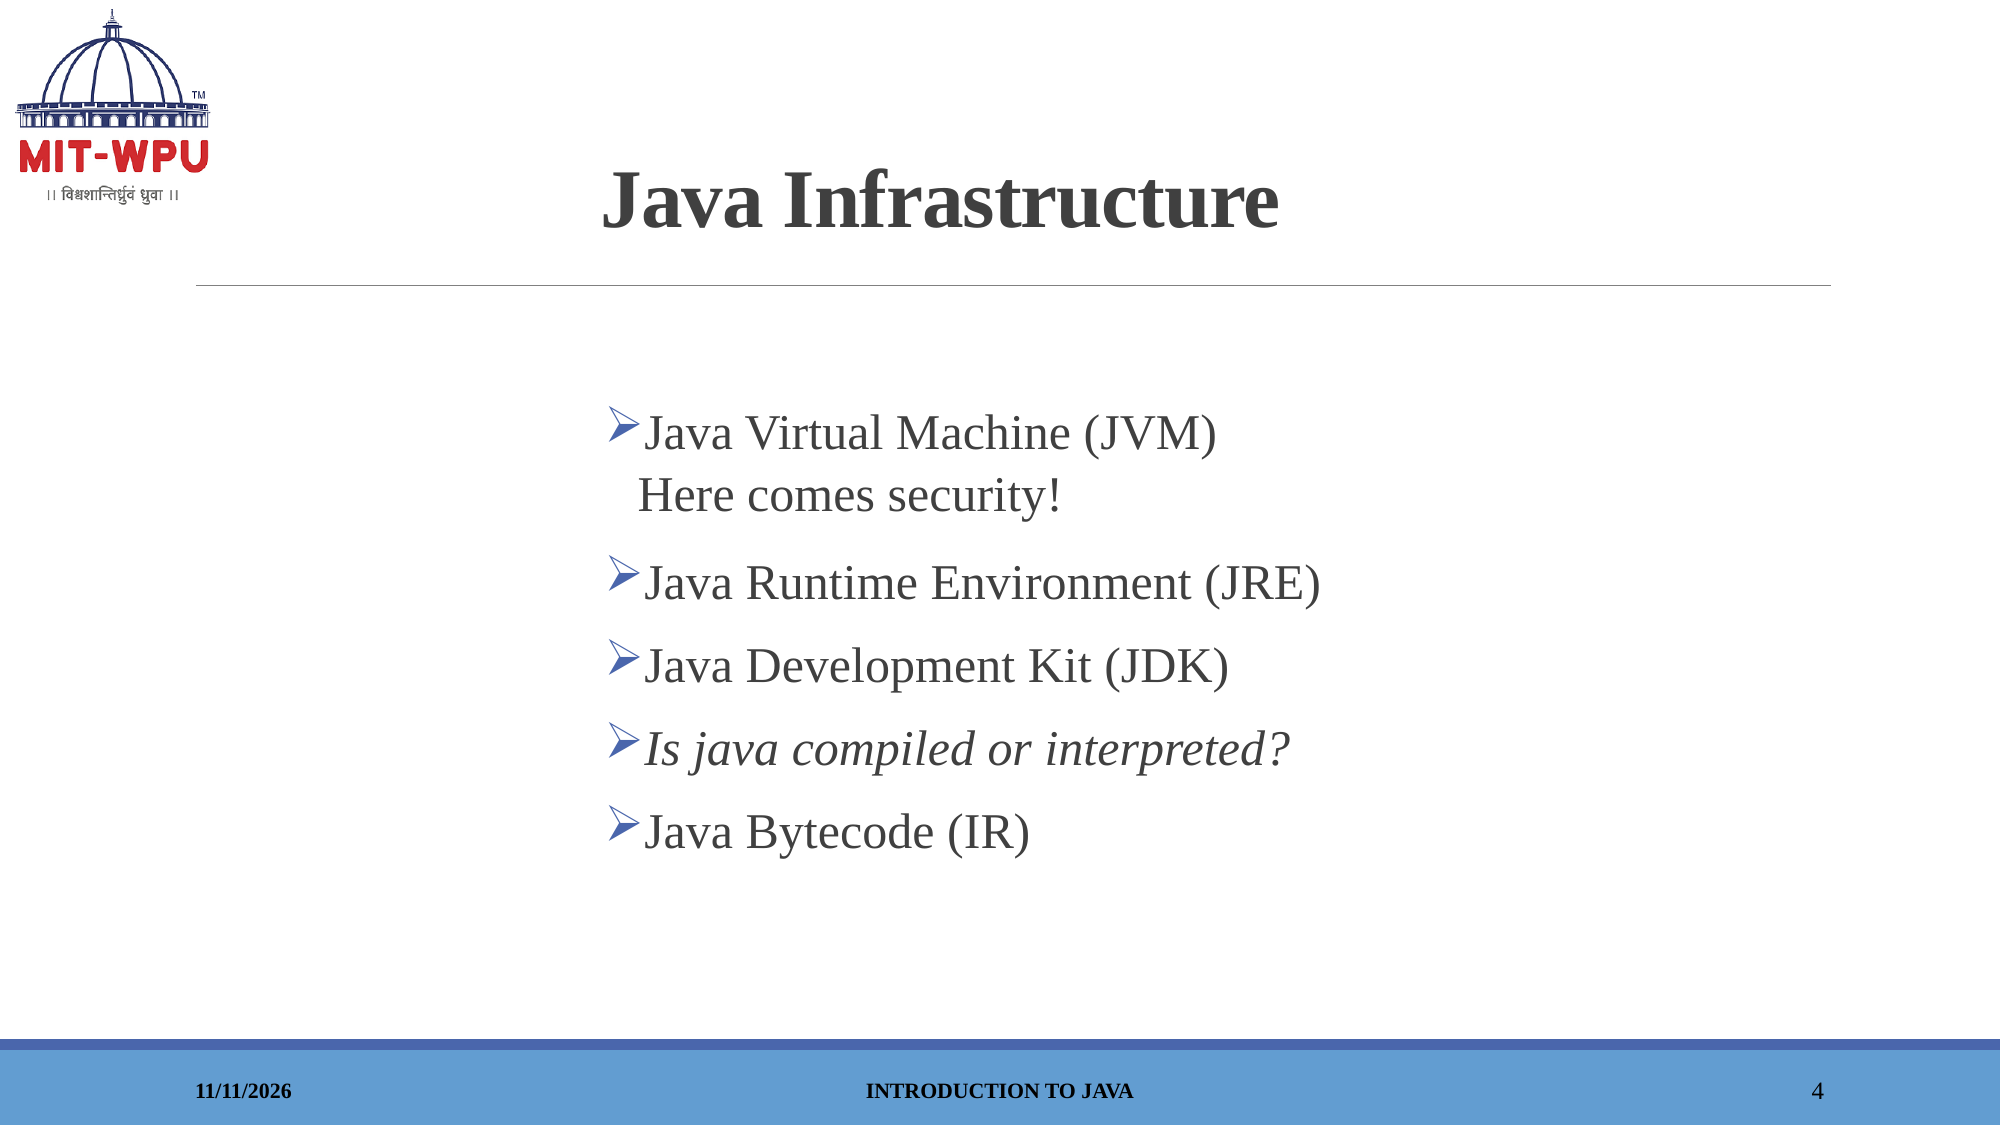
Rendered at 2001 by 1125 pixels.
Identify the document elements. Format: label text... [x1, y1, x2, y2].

picture [15, 9, 233, 206]
footer Introduction to Java [604, 1059, 1396, 1120]
slide_number 4 [1624, 1059, 1840, 1120]
list Java Virtual Machine (JVM) Here comes security! Java Runtime Environment (JRE) Java Development Kit (JDK) Is java compiled or interpreted? Java Bytecode (IR) [604, 302, 1831, 963]
slide_number 18-Jul-19 [179, 1059, 586, 1120]
title Java Infrastructure [585, 14, 1890, 252]
